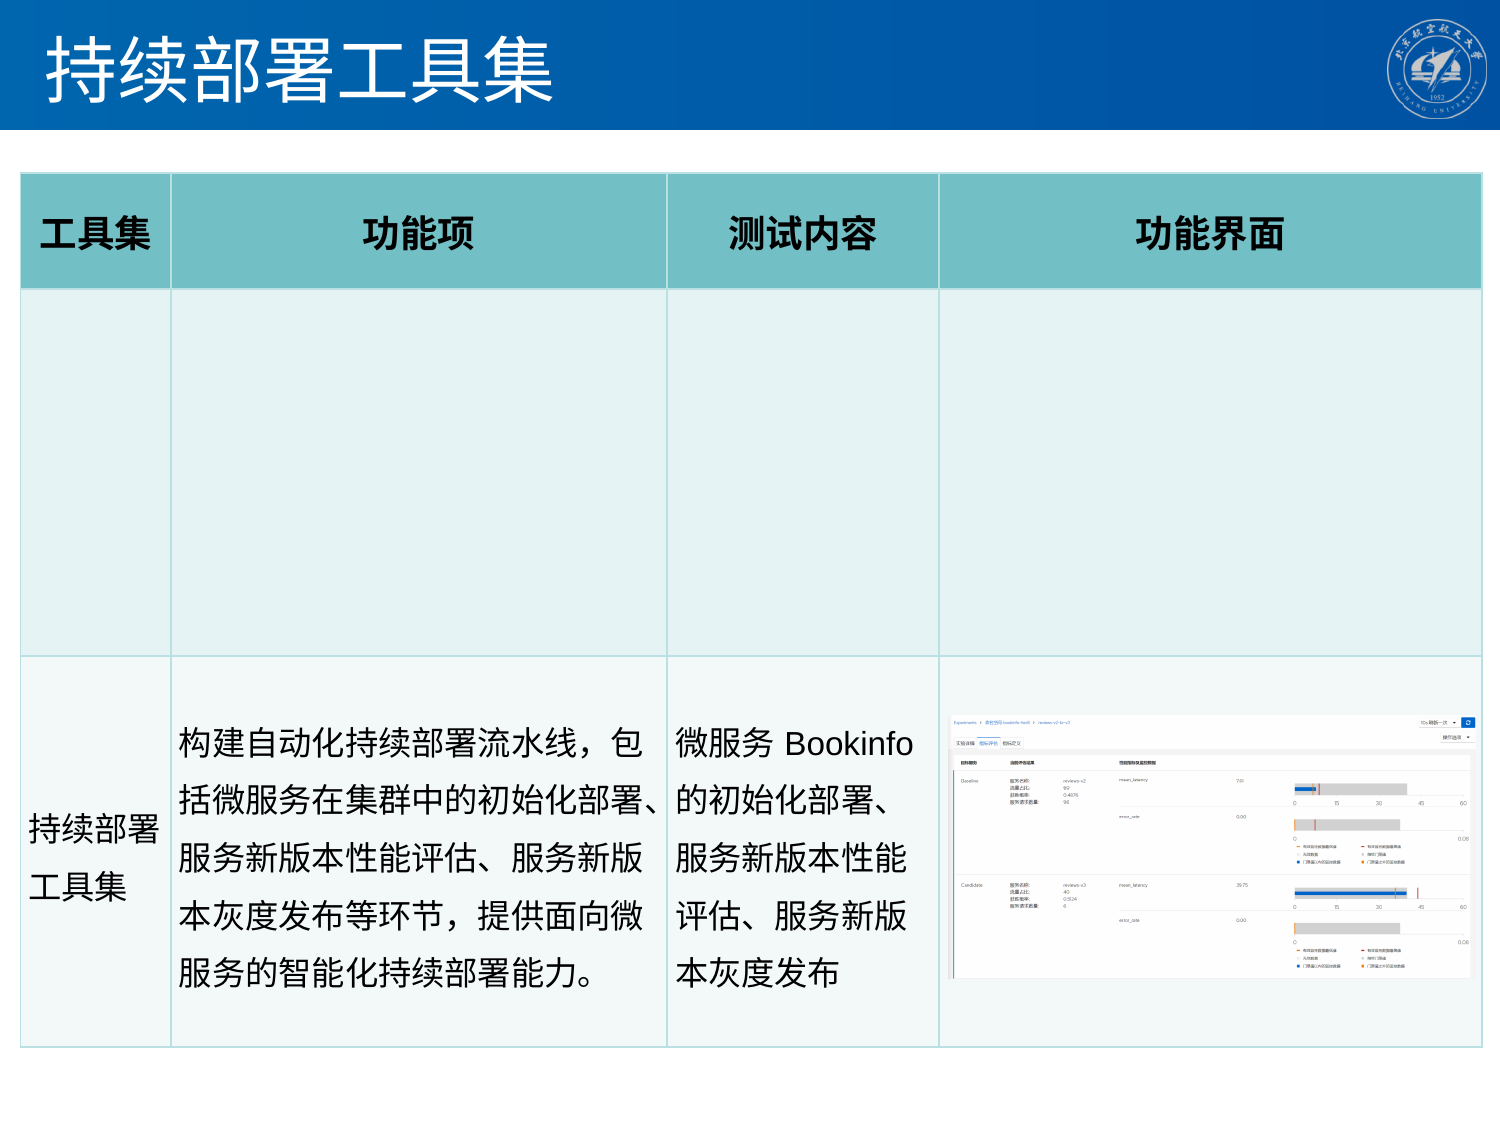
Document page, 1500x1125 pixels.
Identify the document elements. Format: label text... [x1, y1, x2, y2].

table_header 功能界面 [940, 174, 1481, 288]
table_cell [21, 290, 170, 655]
table_cell [668, 290, 938, 655]
table_cell [172, 290, 666, 655]
table_header 工具集 [21, 174, 170, 288]
table_header 测试内容 [668, 174, 938, 288]
table_cell 微服务Bookinfo的初始化部署、服务新版本性能评估、服务新版本灰度发布 [668, 657, 938, 1046]
table_cell 持续部署工具集 [21, 657, 170, 1046]
picture [948, 715, 1476, 979]
table_cell [940, 290, 1481, 655]
text_box 持续部署工具集 [29, 16, 1282, 119]
table_header 功能项 [172, 174, 666, 288]
table_cell [940, 657, 1481, 1046]
table_cell 构建自动化持续部署流水线，包括微服务在集群中的初始化部署、服务新版本性能评估、服务新版本灰度发布等环节，提供面向微服务的智能化持续部署能力。 [172, 657, 666, 1046]
